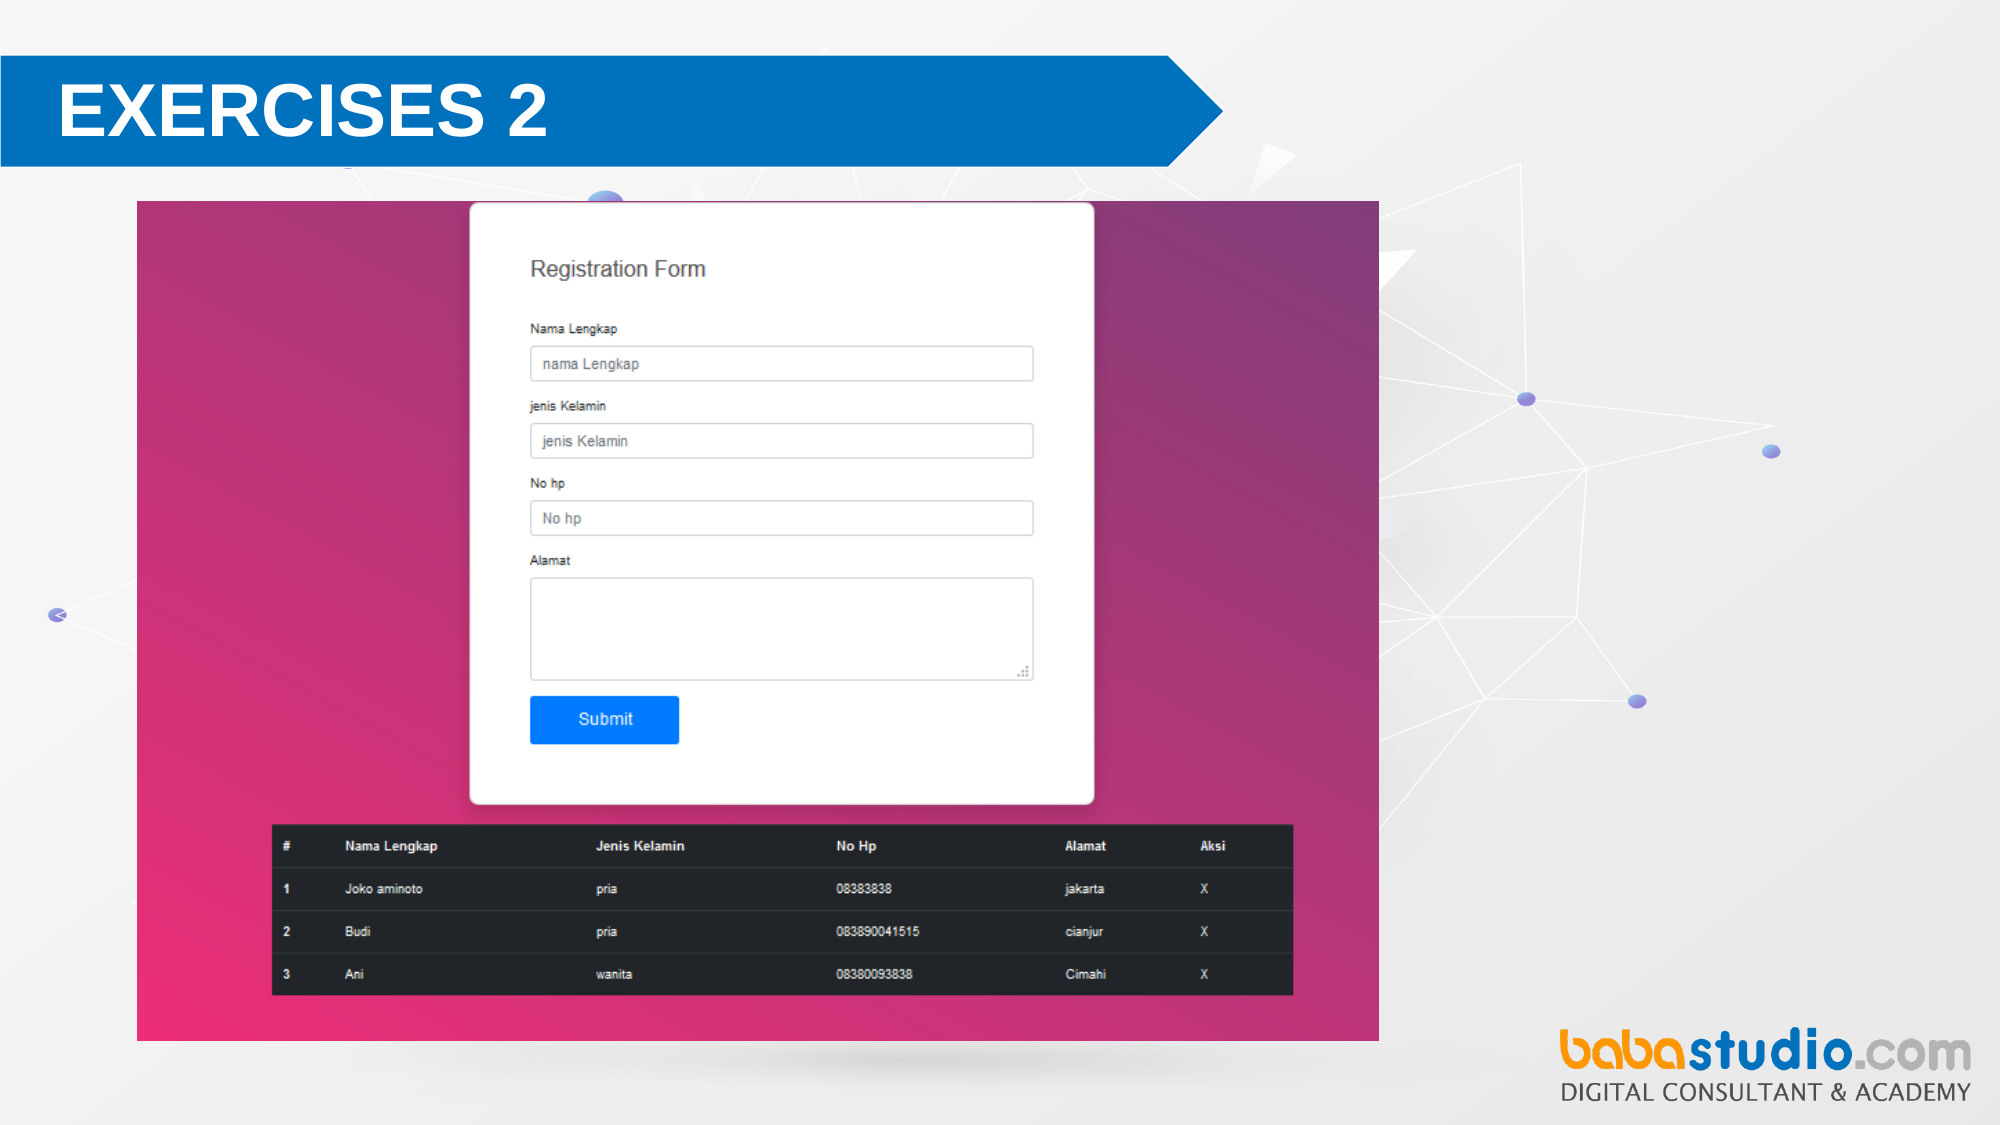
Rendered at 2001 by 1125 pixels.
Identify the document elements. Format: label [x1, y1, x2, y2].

text_box [0, 54, 1225, 168]
picture [137, 200, 1379, 1041]
text_box [0, 0, 2000, 1125]
